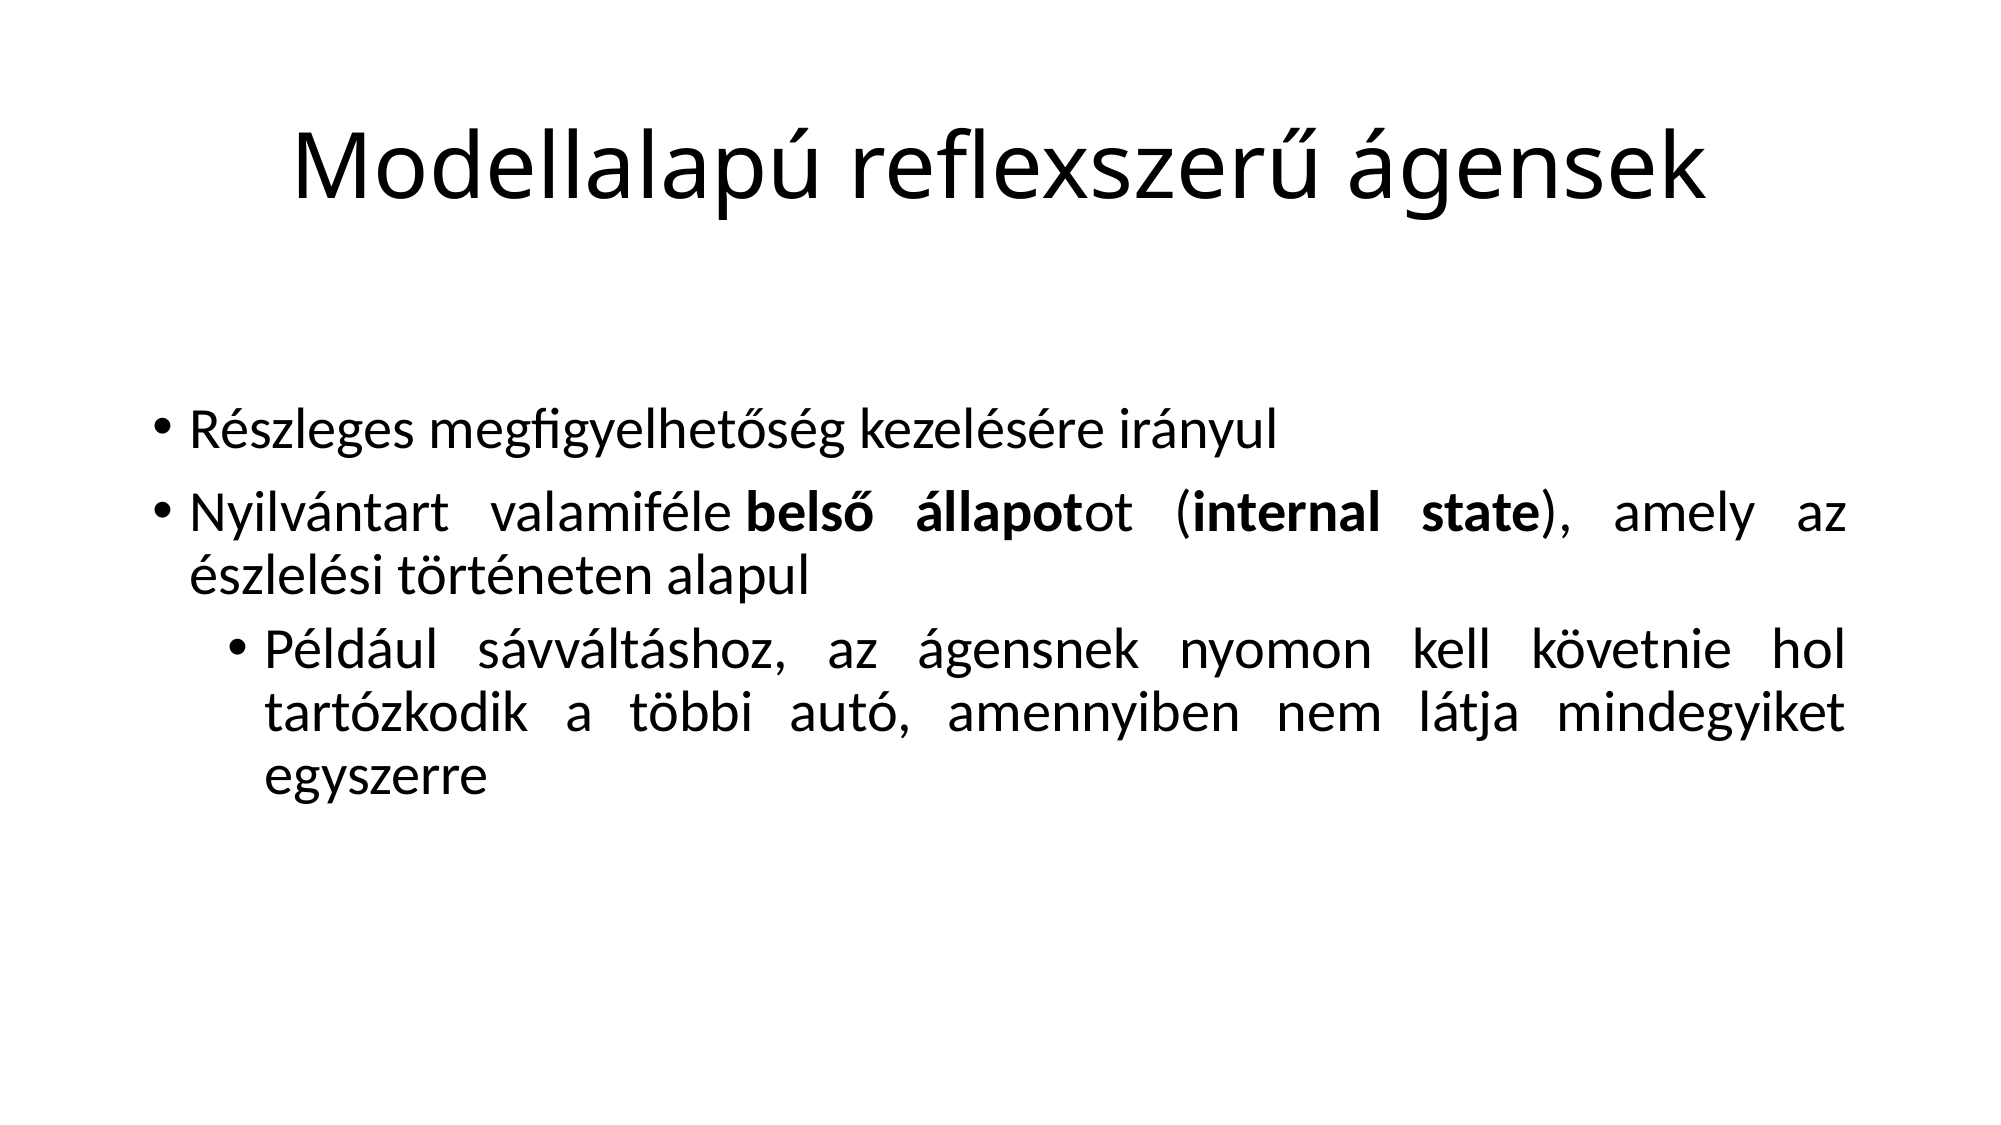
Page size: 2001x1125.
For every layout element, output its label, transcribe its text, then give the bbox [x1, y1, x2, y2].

title Modellalapú reflexszerű ágensek [137, 59, 1863, 278]
list Részleges megfigyelhetőség kezelésére irányul Nyilvántart valamiféle belső állapotot (internal state), amely az észlelési történeten alapul Például sávváltáshoz, az ágensnek nyomon kell követnie hol tartózkodik a többi autó, amennyiben nem látja mindegyiket egyszerre [137, 299, 1863, 1014]
